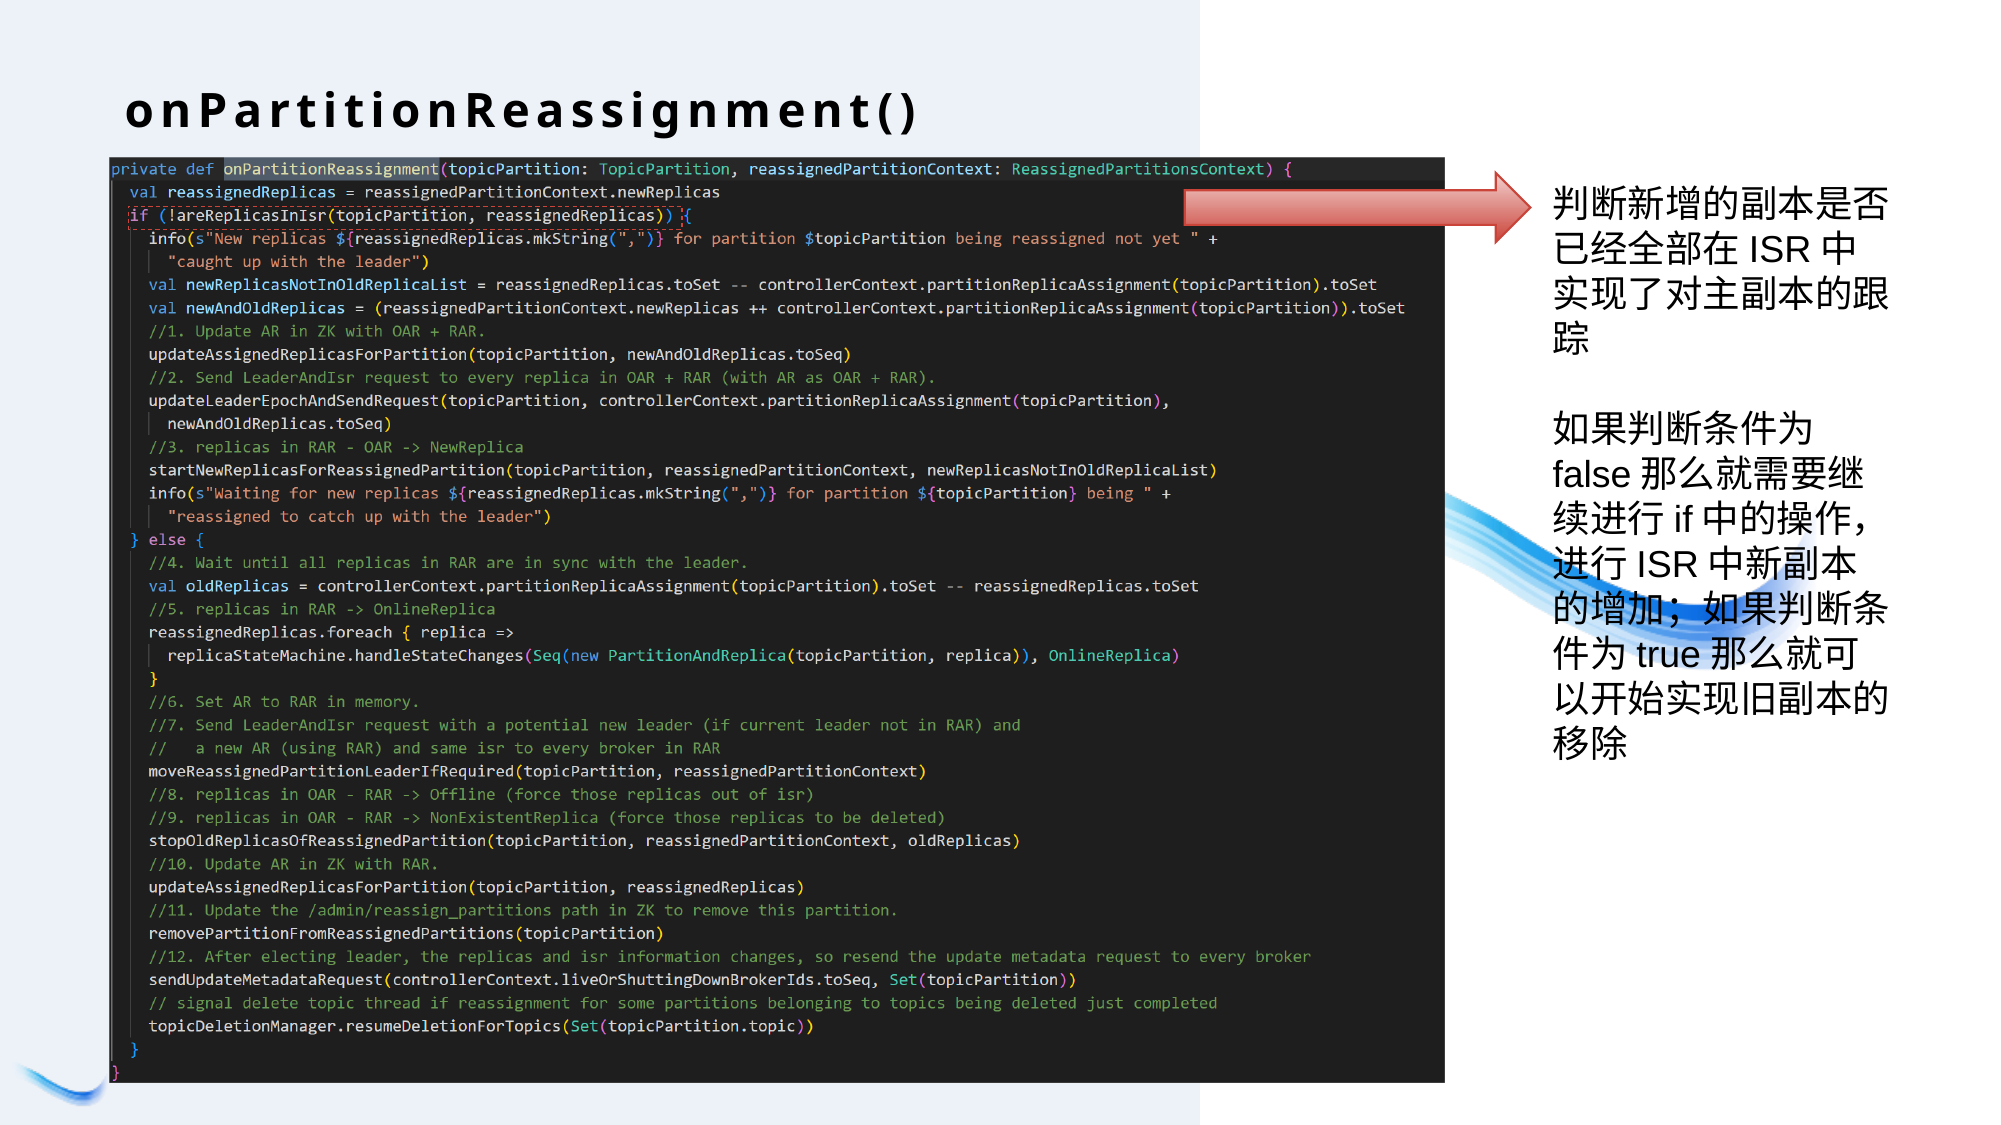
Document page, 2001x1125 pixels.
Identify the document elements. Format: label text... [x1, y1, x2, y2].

picture [0, 157, 1950, 1125]
text_box 判断新增的副本是否已经全部在ISR中实现了对主副本的跟踪 如果判断条件为false那么就需要继续进行if中的操作，进行ISR中新副本的增加；如果判断条件为true那么就可以开始实现旧副本的移除 [1537, 172, 1909, 611]
text_box [1445, 170, 1532, 245]
title onPartitionReassignment() [109, 72, 1891, 146]
